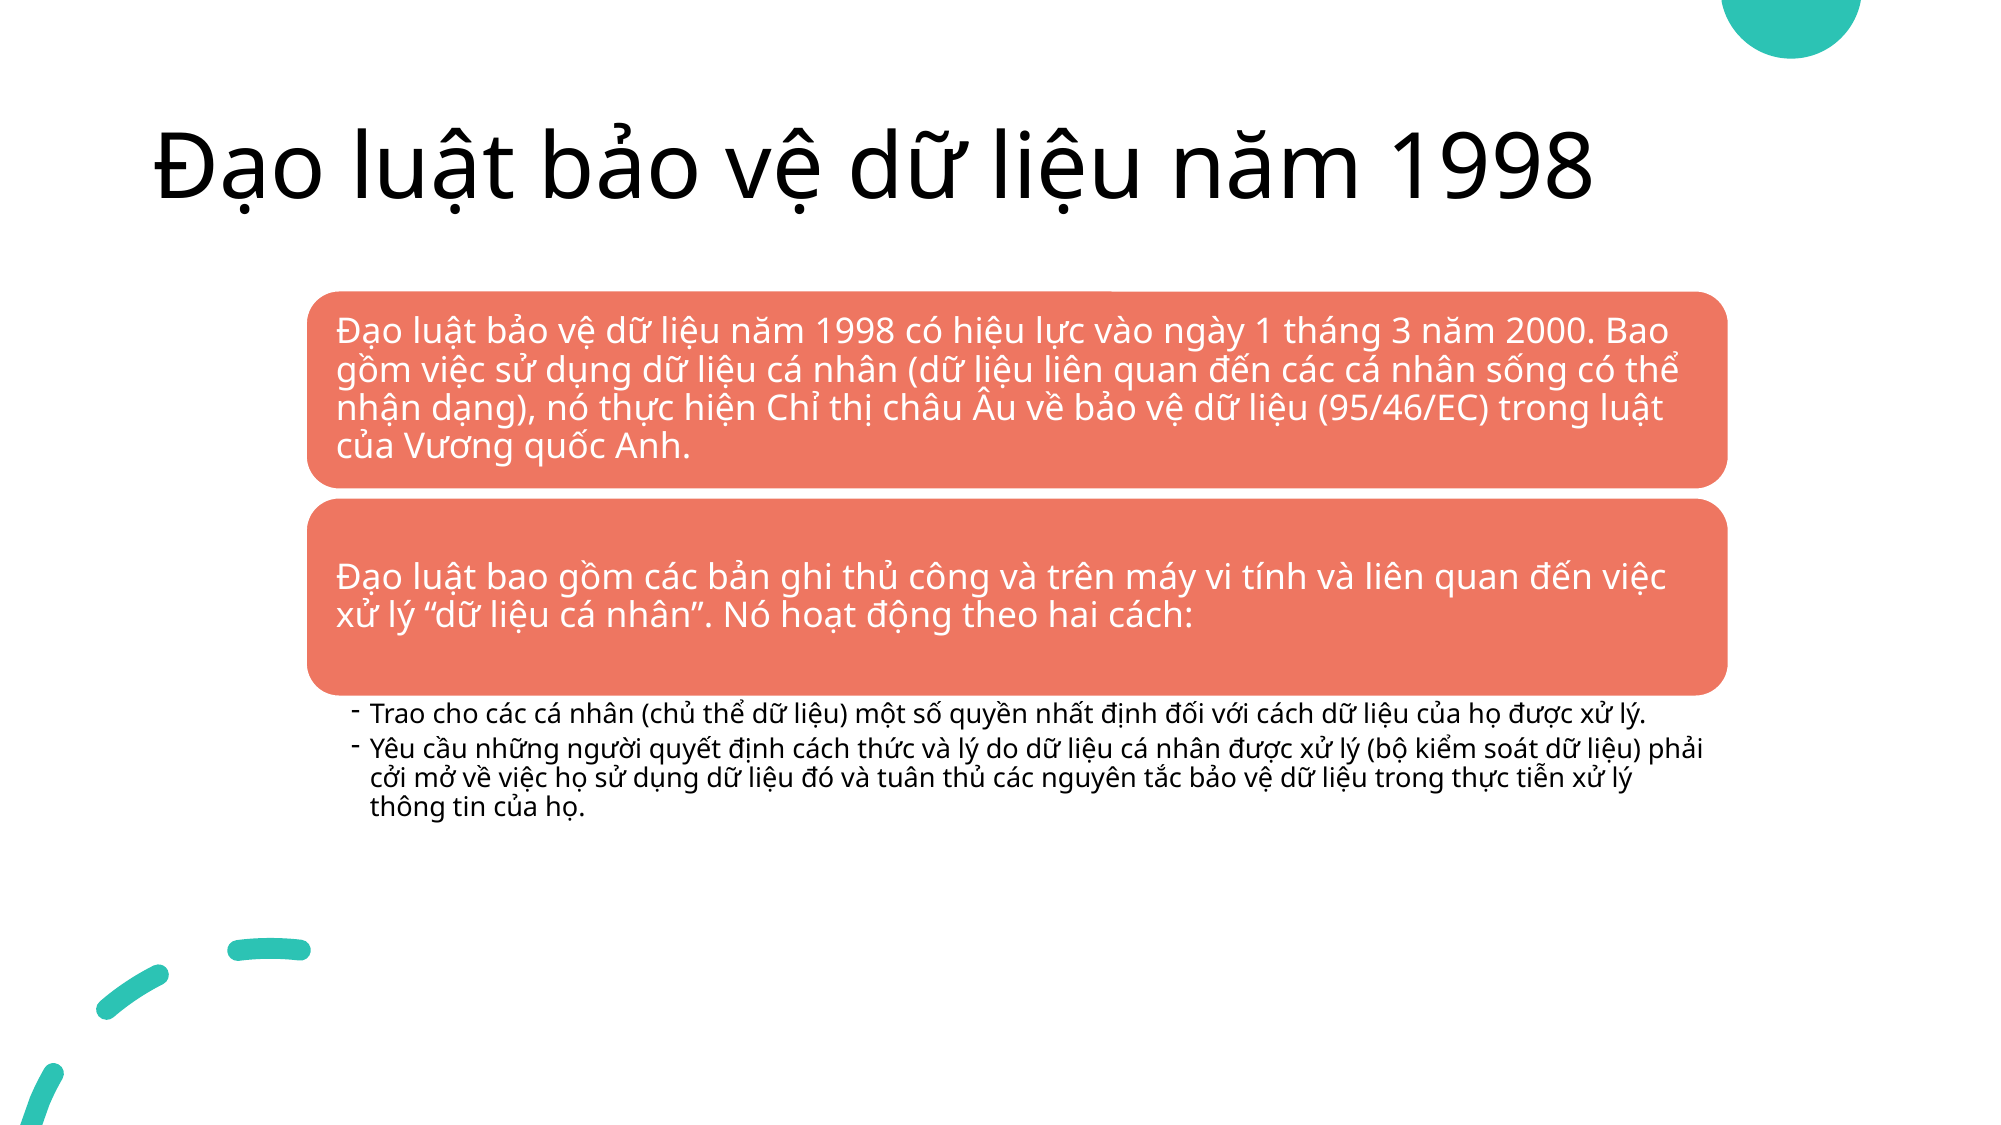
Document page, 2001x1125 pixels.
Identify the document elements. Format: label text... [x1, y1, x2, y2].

title Đạo luật bảo vệ dữ liệu năm 1998 [137, 59, 1863, 278]
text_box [305, 277, 1729, 846]
